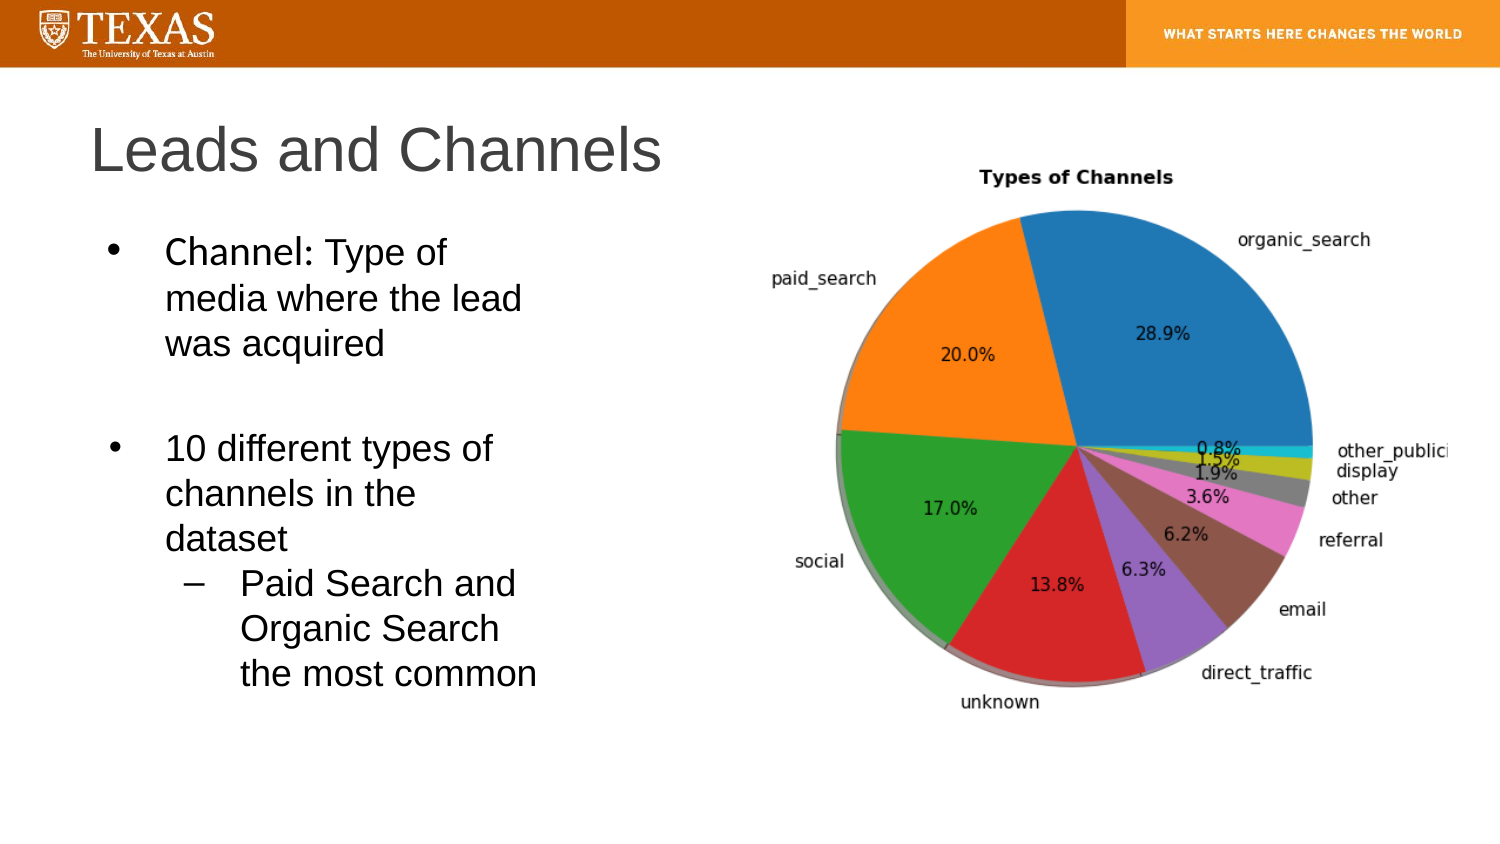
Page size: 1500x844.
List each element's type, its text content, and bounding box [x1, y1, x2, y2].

picture [0, 0, 1500, 844]
title Leads and Channels [75, 75, 1425, 217]
list Channel: Type of media where the lead was acquired 10 different types of channels in the dataset Paid Search and Organic Search the most common [75, 217, 558, 816]
